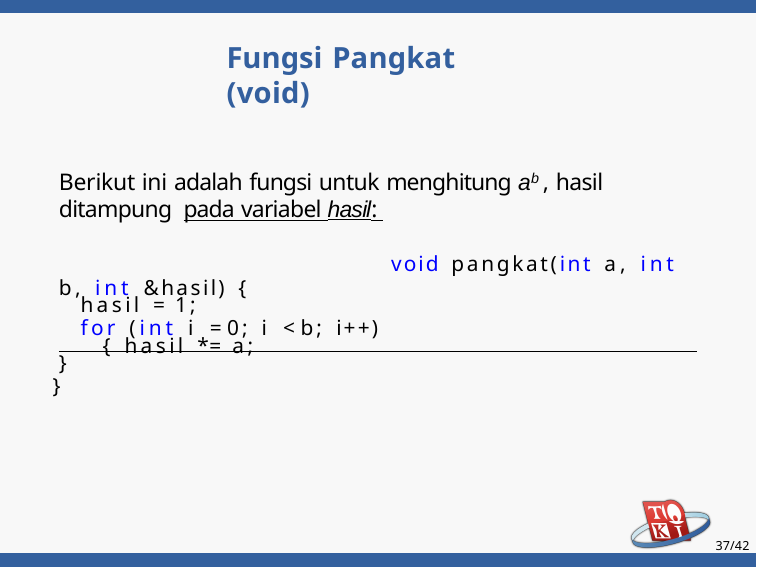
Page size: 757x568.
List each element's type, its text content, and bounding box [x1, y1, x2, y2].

text_box Berikut ini adalah fungsi untuk menghitung ab , hasil ditampung pada variabel hasil: void pangkat(int a, int b, int &hasil) { hasil = 1; for (int i = 0; i < b; i++) { hasil *= a; } } [52, 164, 703, 398]
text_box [0, 495, 757, 568]
title Fungsi Pangkat (void) [224, 36, 532, 134]
picture [0, 0, 756, 13]
